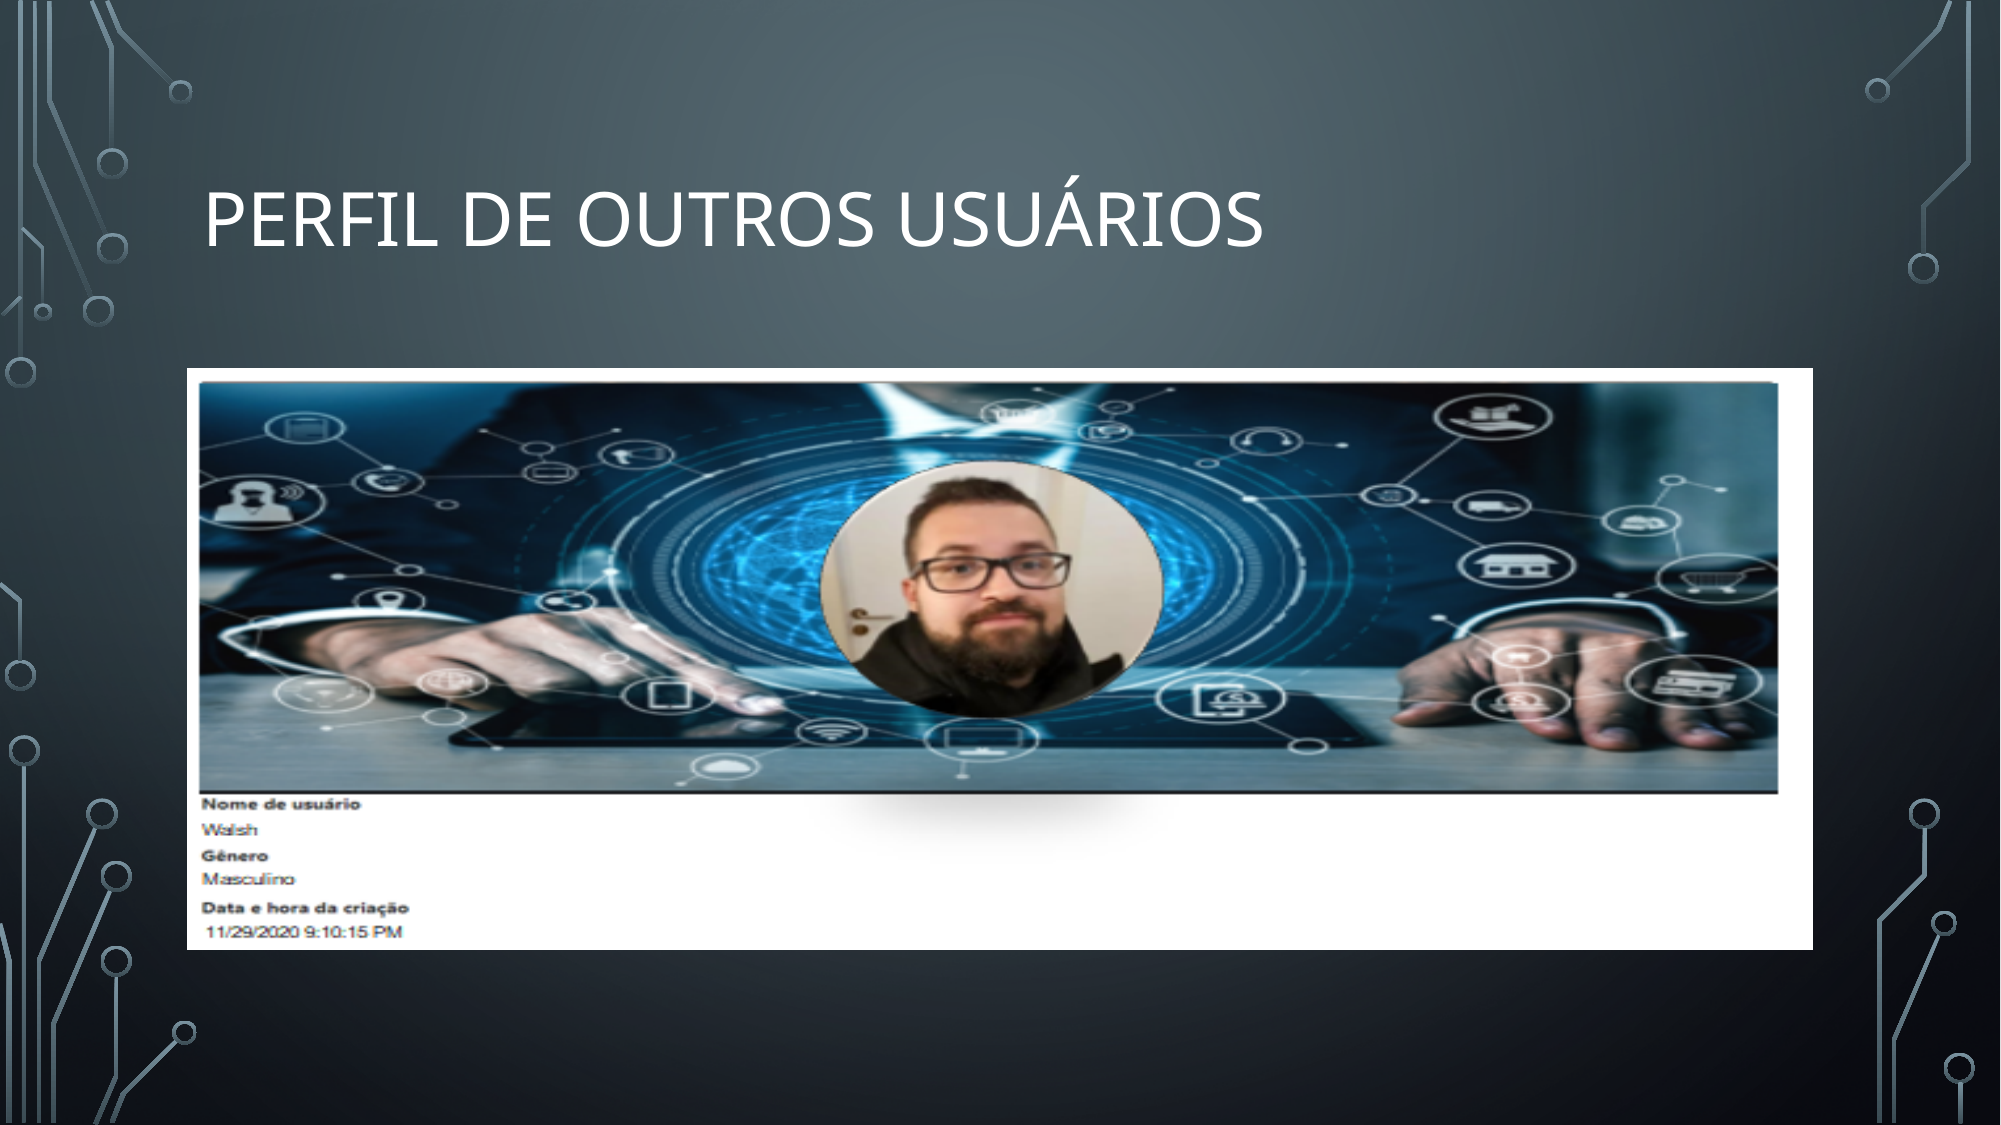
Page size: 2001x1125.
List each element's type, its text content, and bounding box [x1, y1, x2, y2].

picture [186, 368, 1813, 951]
title Perfil de outros usuários [187, 101, 1813, 344]
